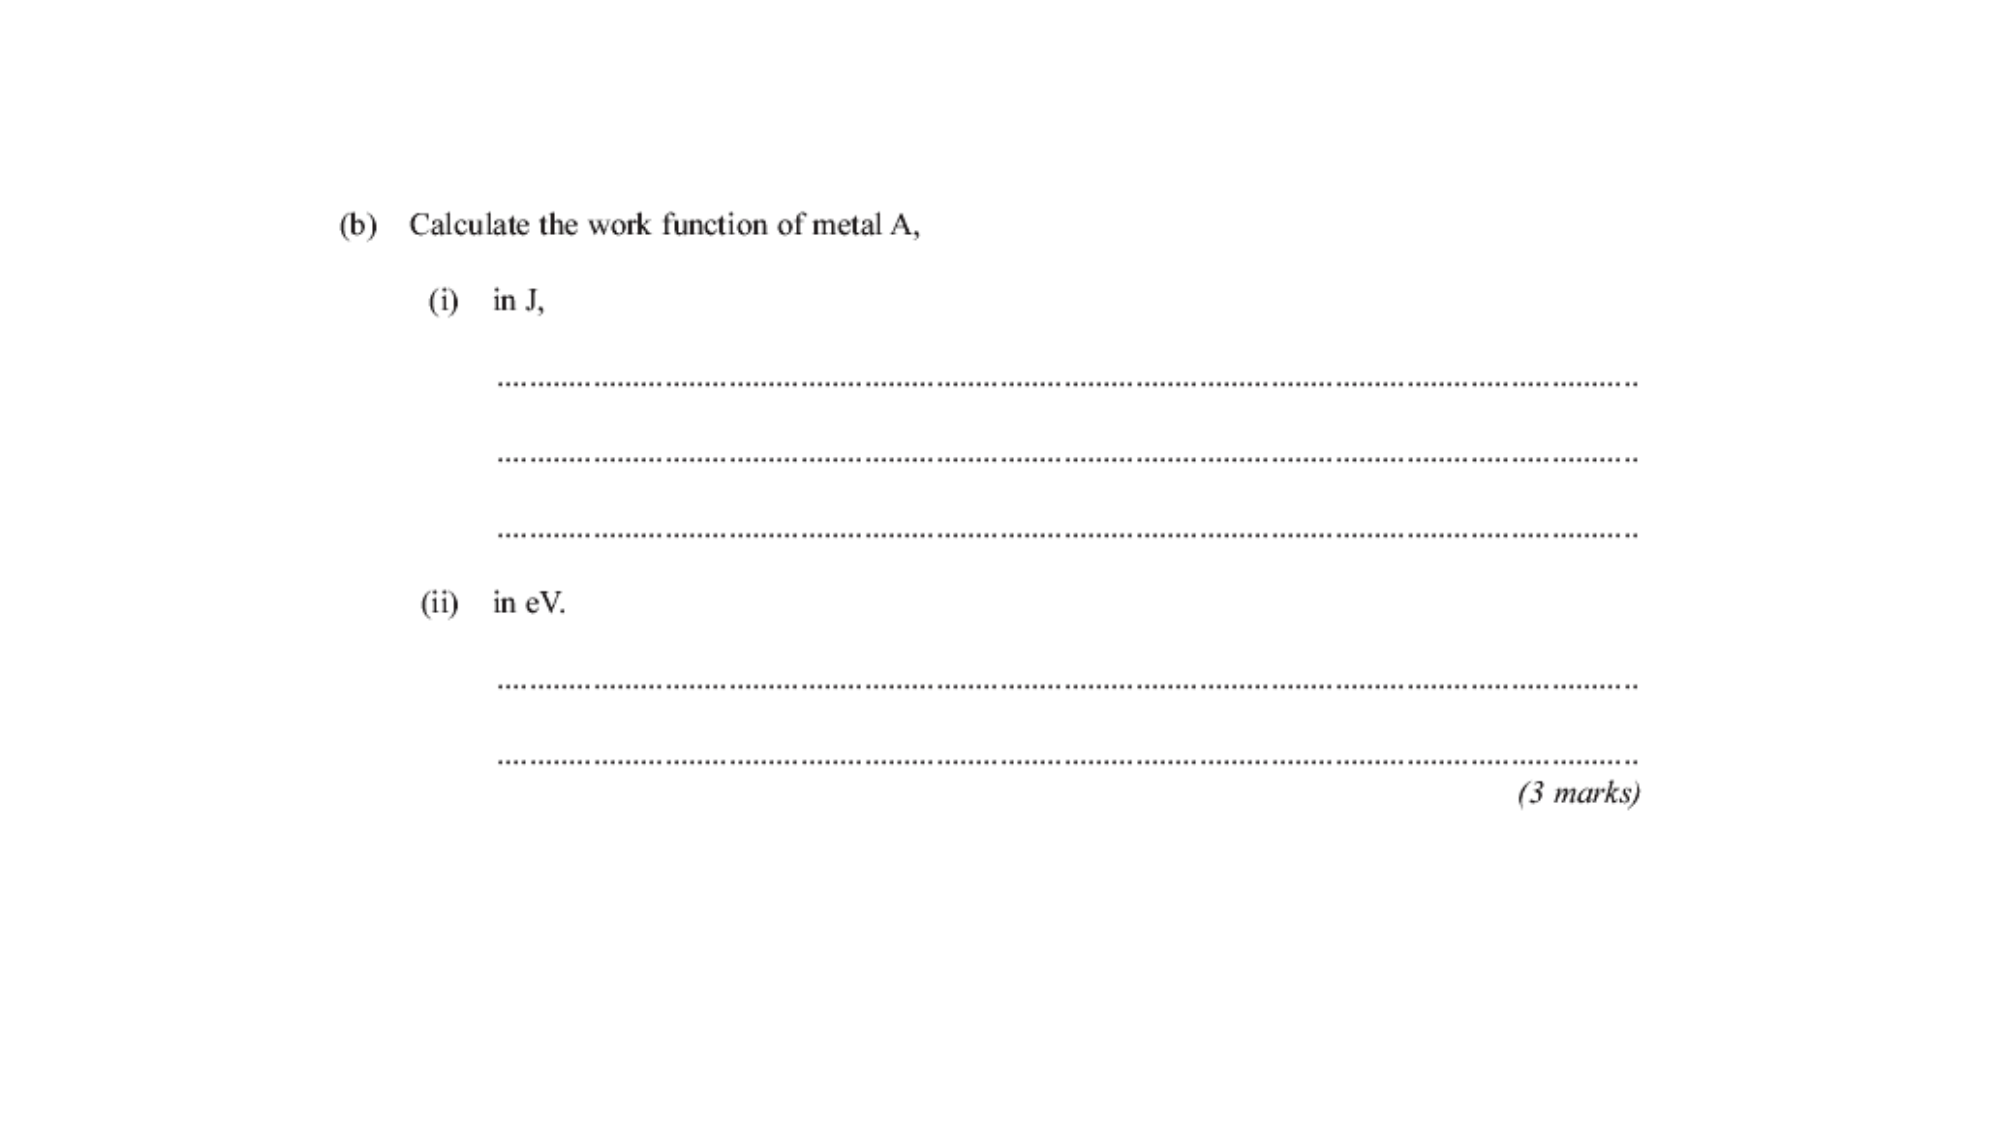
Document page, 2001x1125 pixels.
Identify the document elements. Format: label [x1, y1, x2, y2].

picture [279, 172, 1656, 832]
